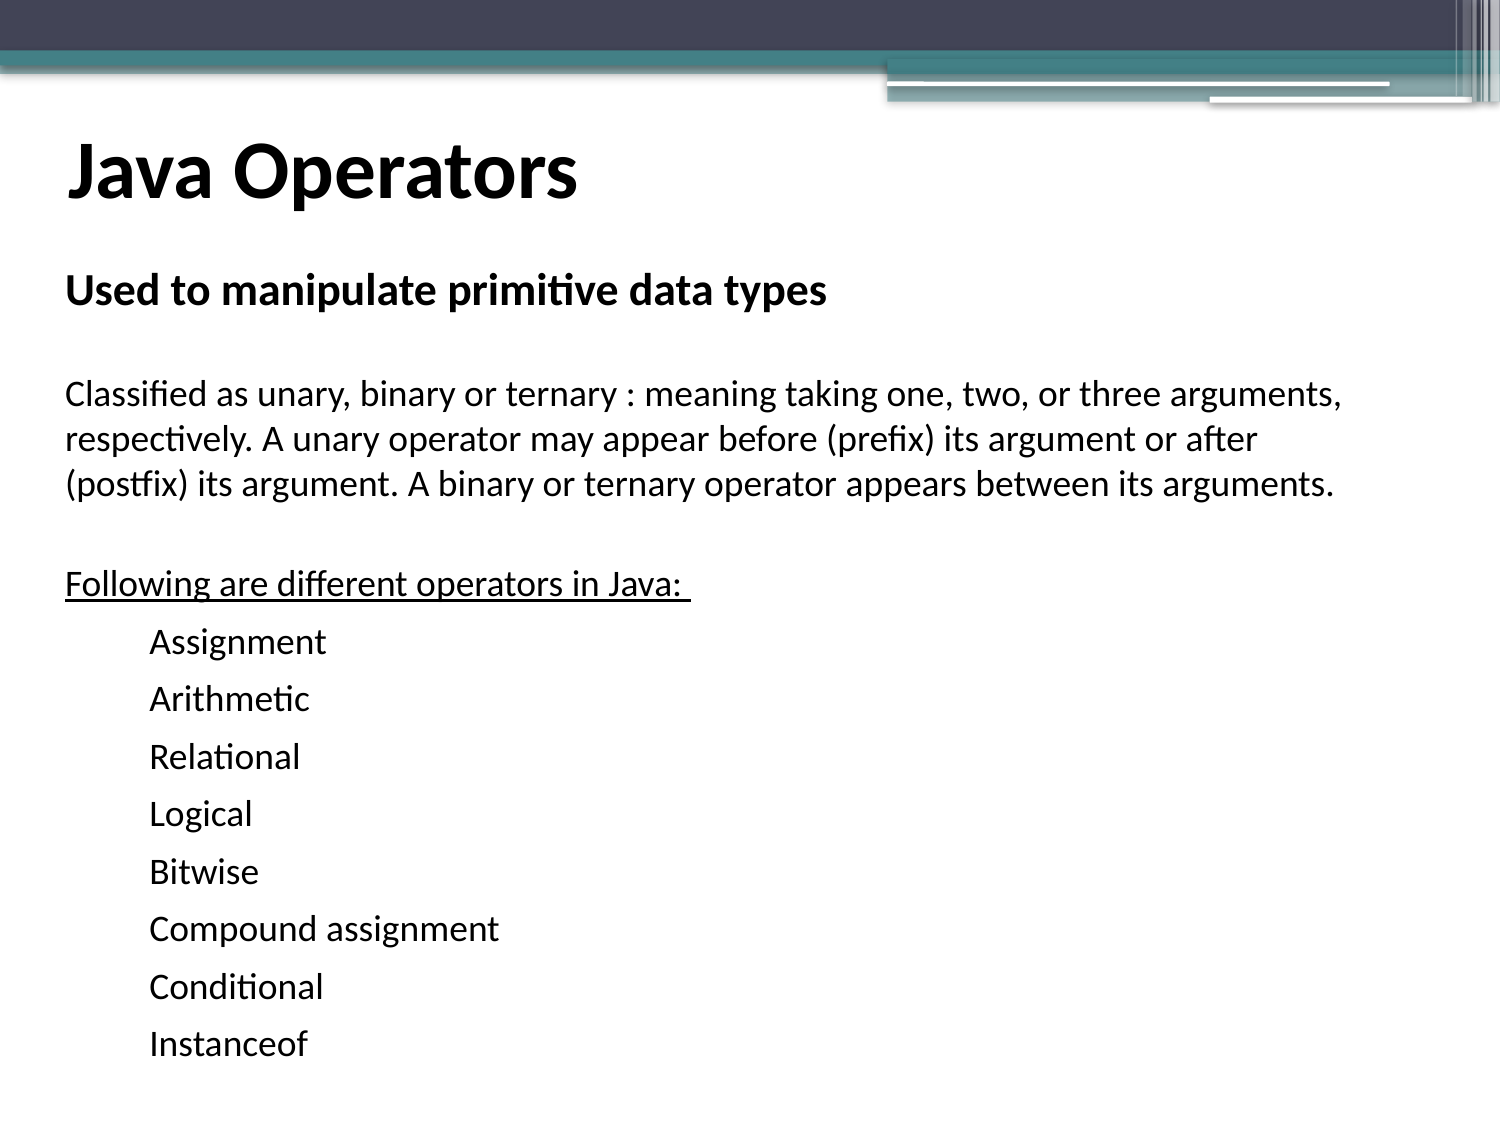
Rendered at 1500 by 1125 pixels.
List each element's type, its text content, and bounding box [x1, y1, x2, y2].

text_box Java Operators [53, 122, 745, 208]
text_box Used to manipulate primitive data types Classified as unary, binary or ternary : meaning taking one, two, or three arguments, respectively. A unary operator may appear before (prefix) its argument or after (postfix) its argument. A binary or ternary operator appears between its arguments. Following are different operators in Java: Assignment Arithmetic Relational Logical Bitwise Compound assignment Conditional Instanceof [49, 251, 1400, 1106]
